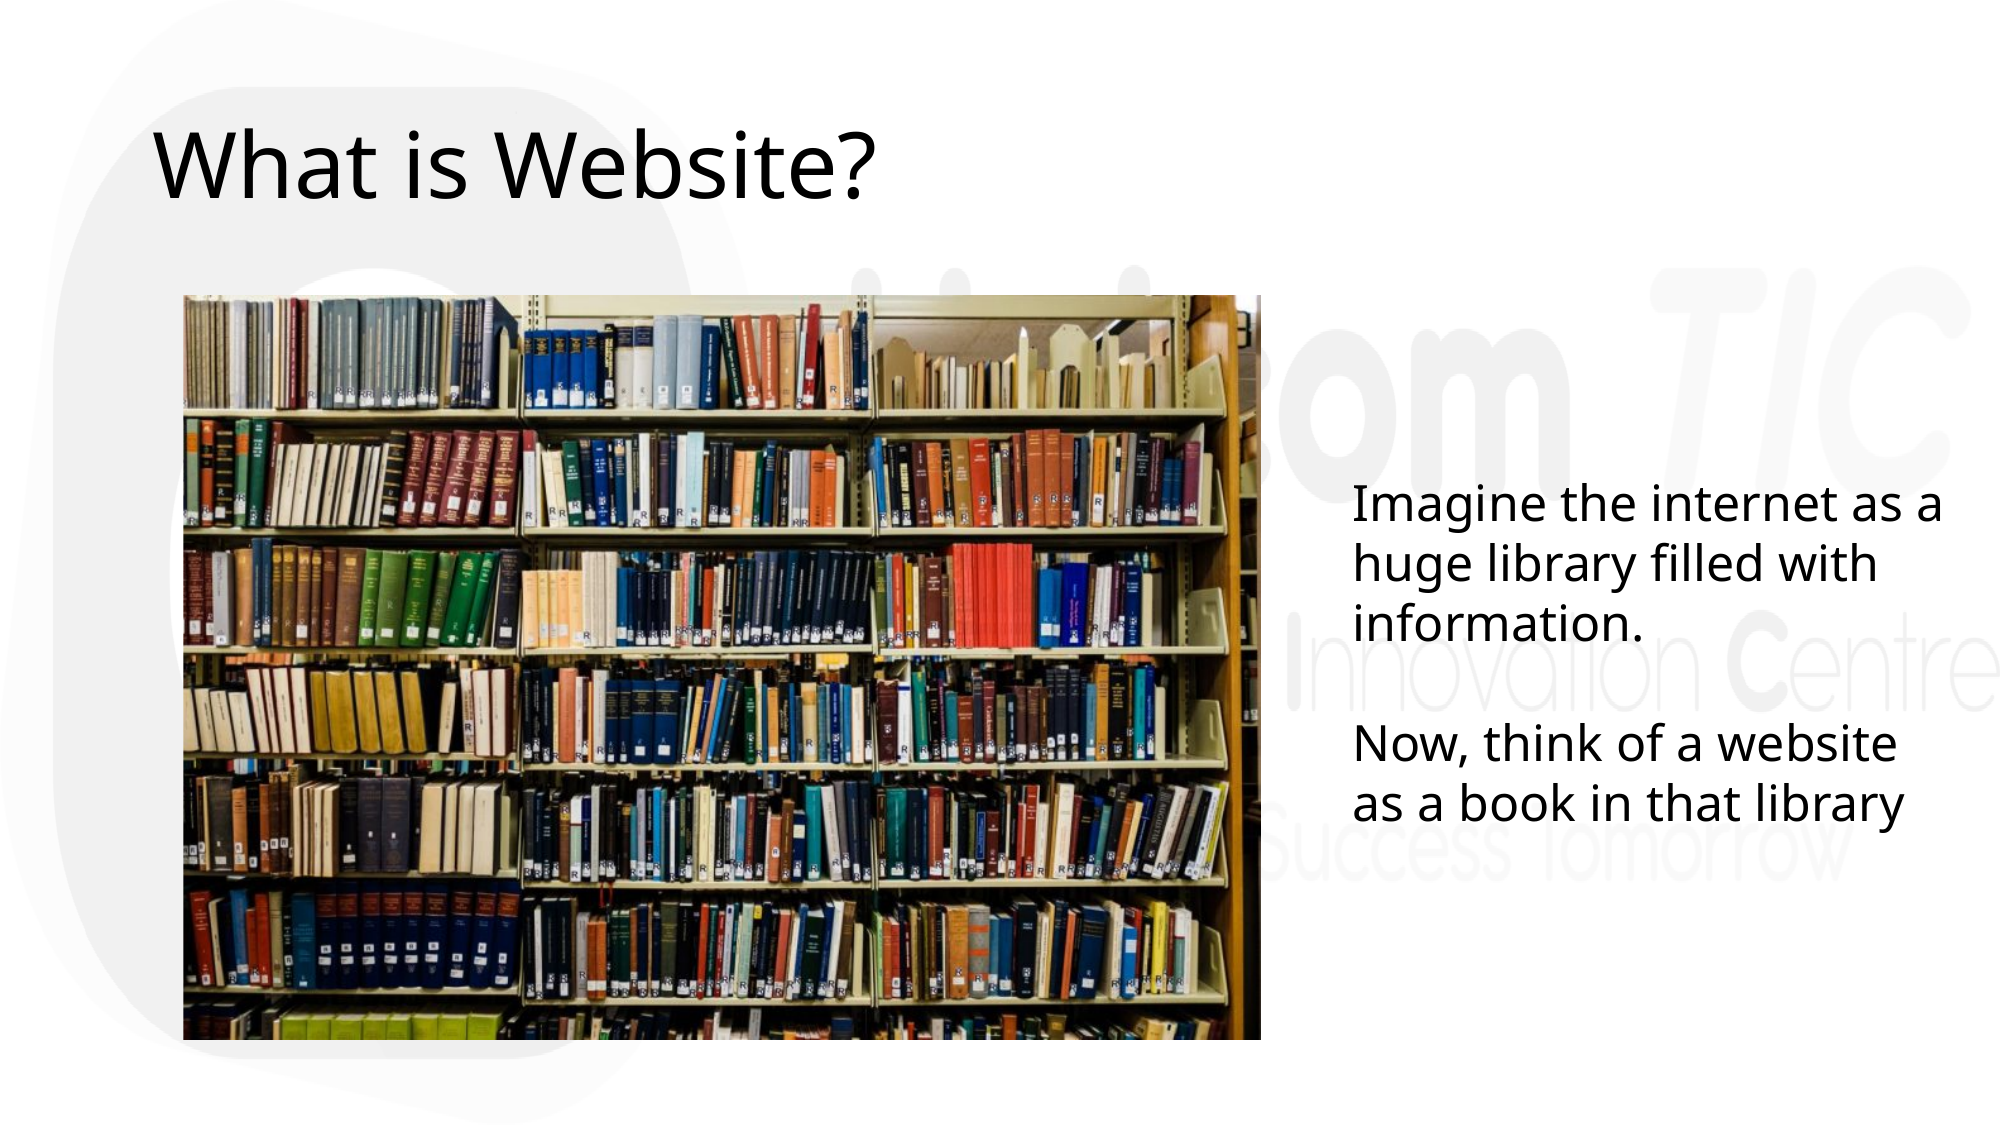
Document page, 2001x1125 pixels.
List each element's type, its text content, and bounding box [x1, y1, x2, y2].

text_box Imagine the internet as a huge library filled with information. Now, think of a website as a book in that library [1338, 463, 1964, 839]
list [182, 294, 1262, 1040]
title What is Website? [137, 59, 1863, 278]
